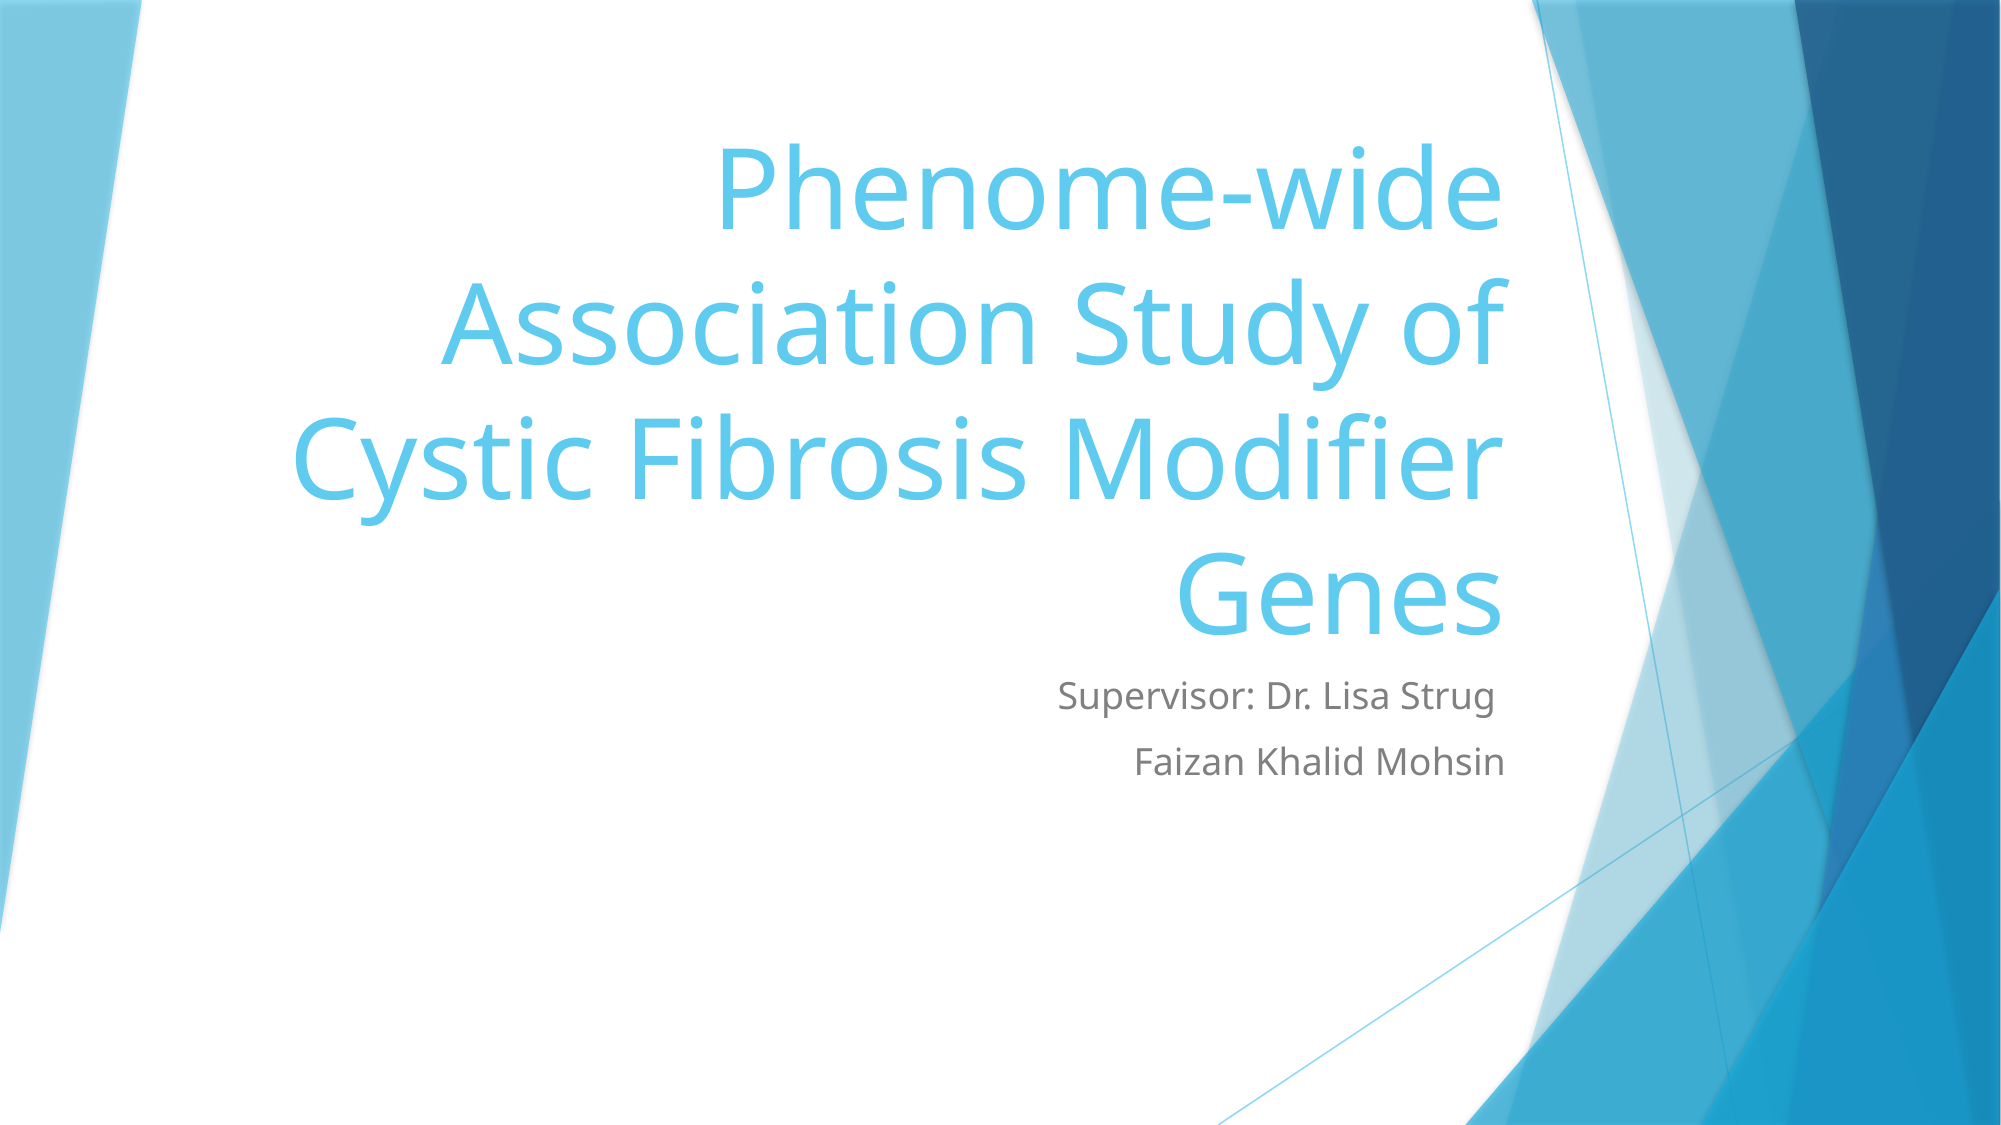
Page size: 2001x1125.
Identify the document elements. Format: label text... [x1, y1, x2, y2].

subtitle Supervisor: Dr. Lisa Strug Faizan Khalid Mohsin [247, 664, 1522, 845]
title Phenome-wide Association Study of Cystic Fibrosis Modifier Genes [247, 394, 1522, 664]
